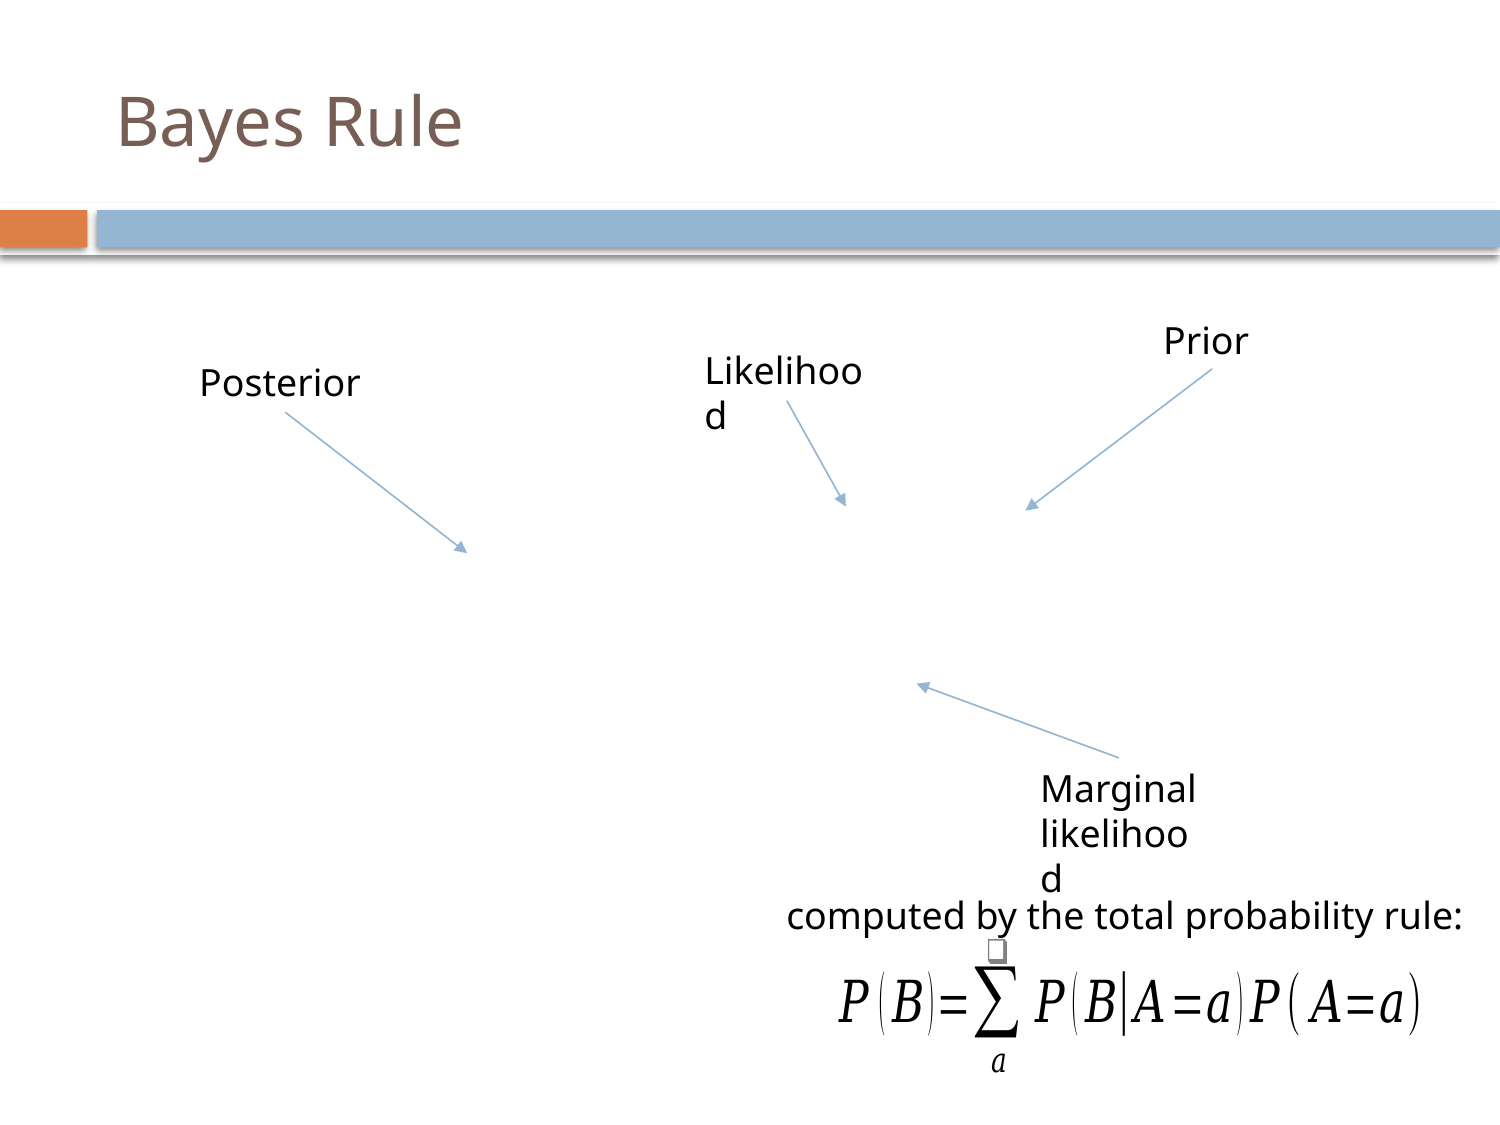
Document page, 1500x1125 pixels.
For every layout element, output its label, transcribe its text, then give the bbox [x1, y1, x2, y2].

text_box Marginal likelihood [1025, 757, 1213, 884]
text_box Likelihood [689, 340, 884, 445]
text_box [916, 683, 1120, 759]
text_box computed by the total probability rule: [771, 884, 1489, 944]
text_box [1025, 368, 1213, 511]
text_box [284, 411, 468, 554]
title Bayes Rule [100, 37, 1438, 200]
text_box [786, 400, 847, 507]
text_box Posterior [184, 351, 549, 412]
text_box Prior [1148, 309, 1343, 370]
